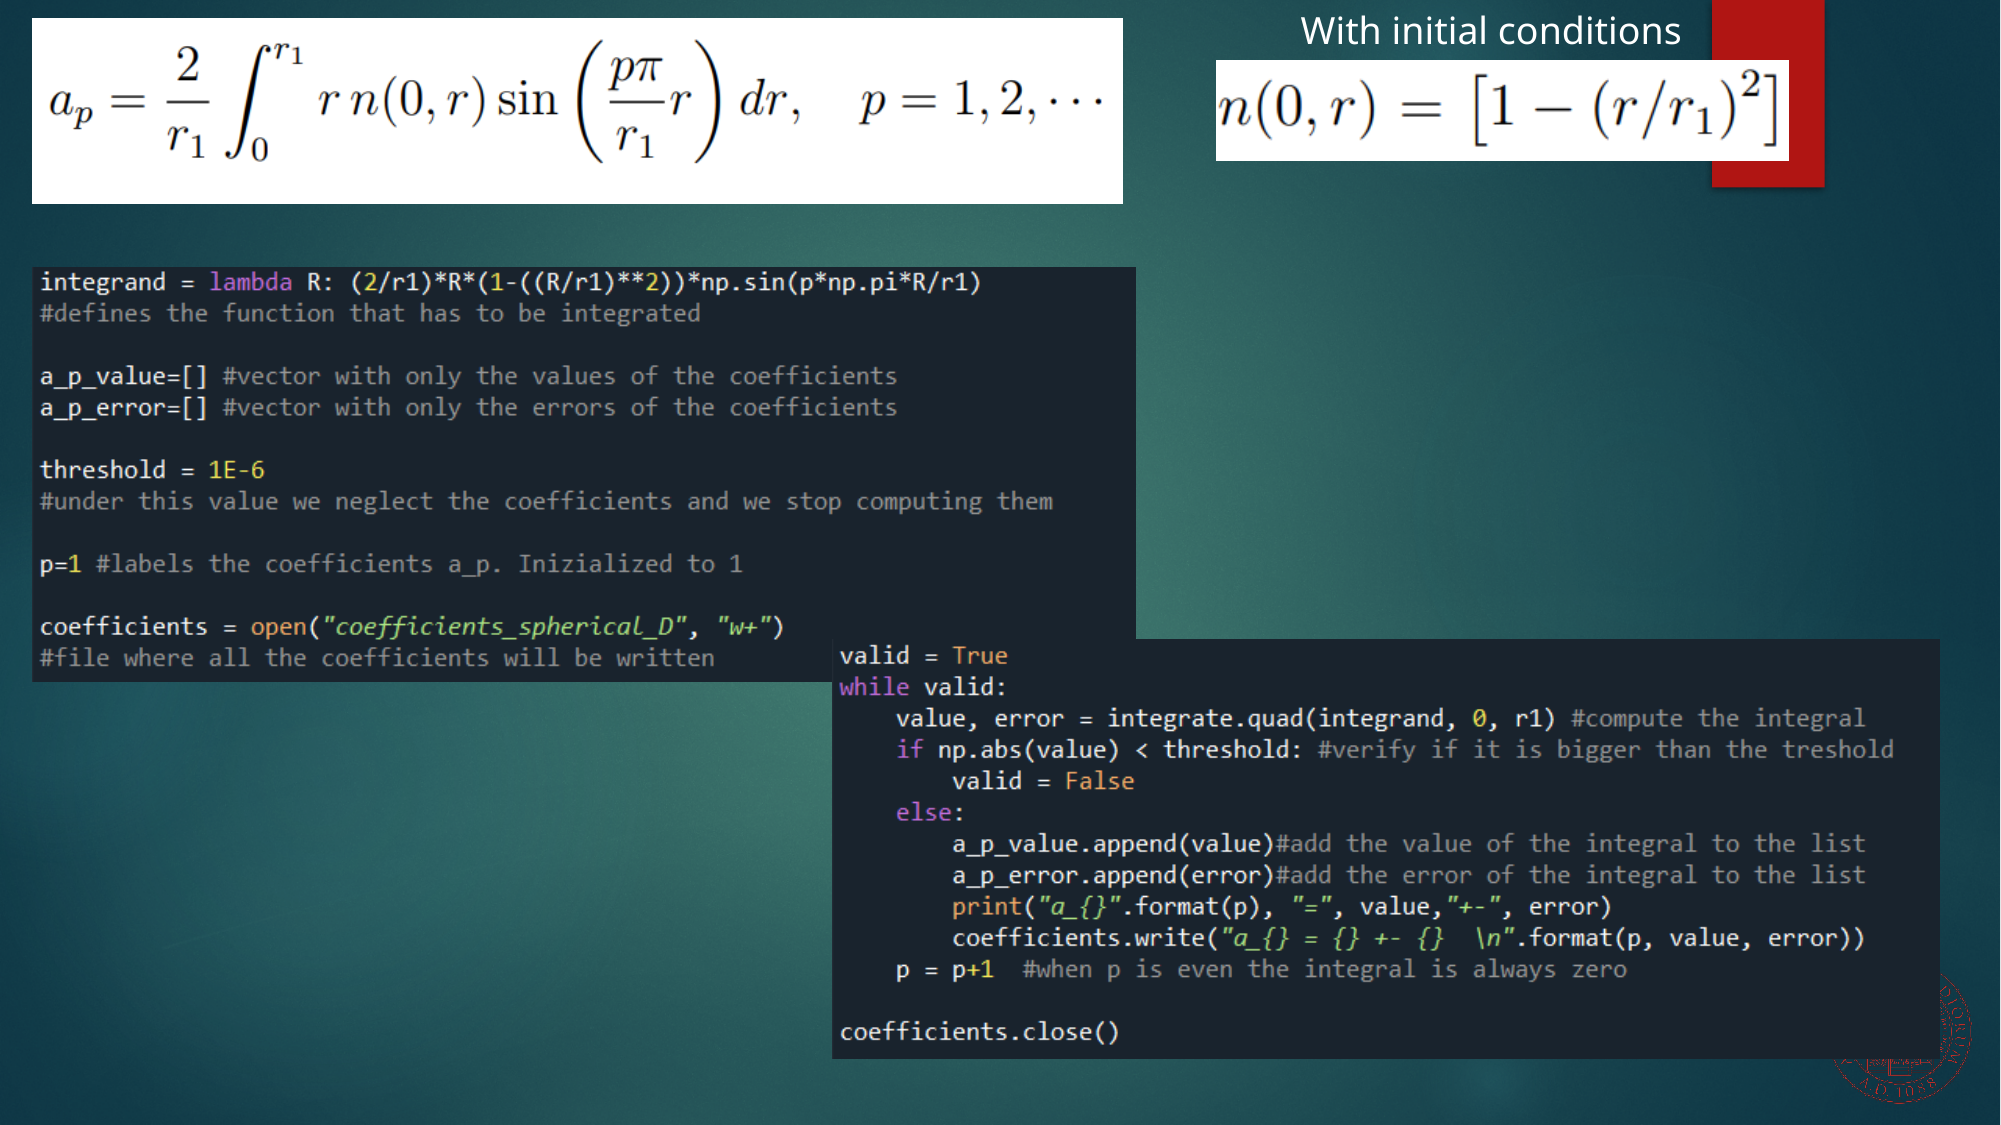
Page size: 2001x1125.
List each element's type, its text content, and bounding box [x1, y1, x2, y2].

picture [32, 18, 1124, 204]
picture [1216, 60, 1789, 188]
text_box With initial conditions [1285, 0, 2000, 60]
picture [0, 267, 1973, 1125]
